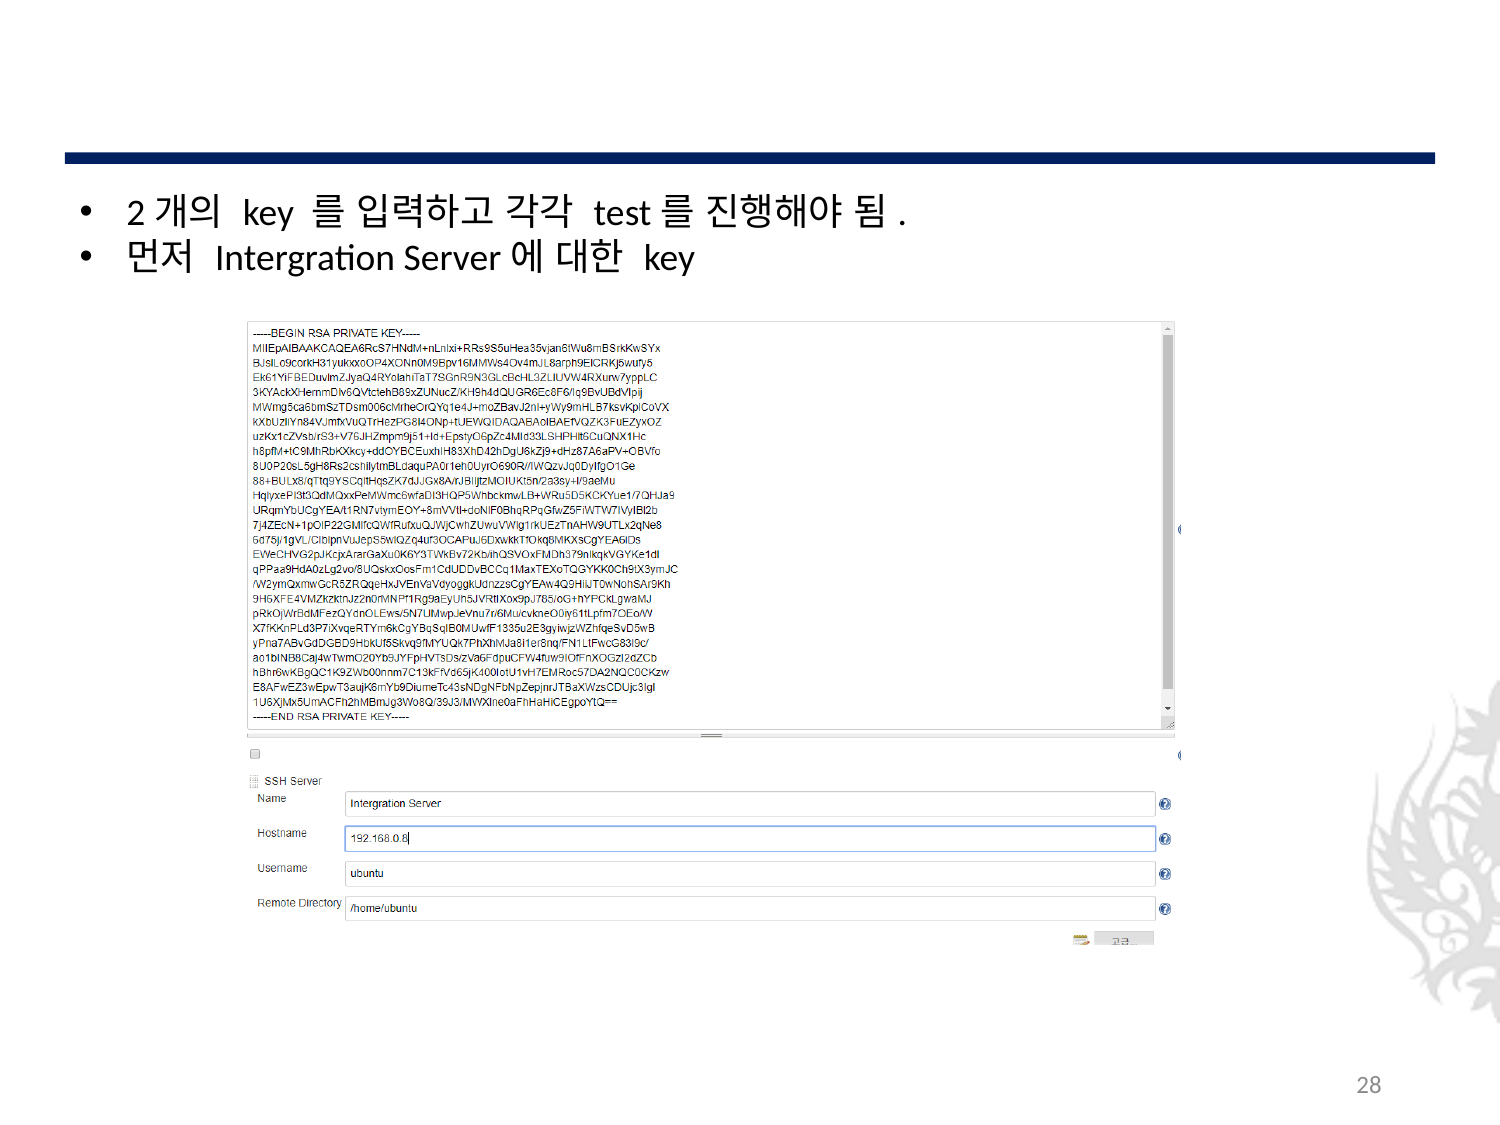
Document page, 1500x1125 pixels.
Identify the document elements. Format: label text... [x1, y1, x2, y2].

picture [243, 315, 1181, 945]
text_box 2개의 key 를 입력하고 각각 test를 진행해야 됨. 먼저 Intergration Server에 대한 key [64, 180, 1436, 285]
slide_number 28 [1059, 1057, 1397, 1111]
